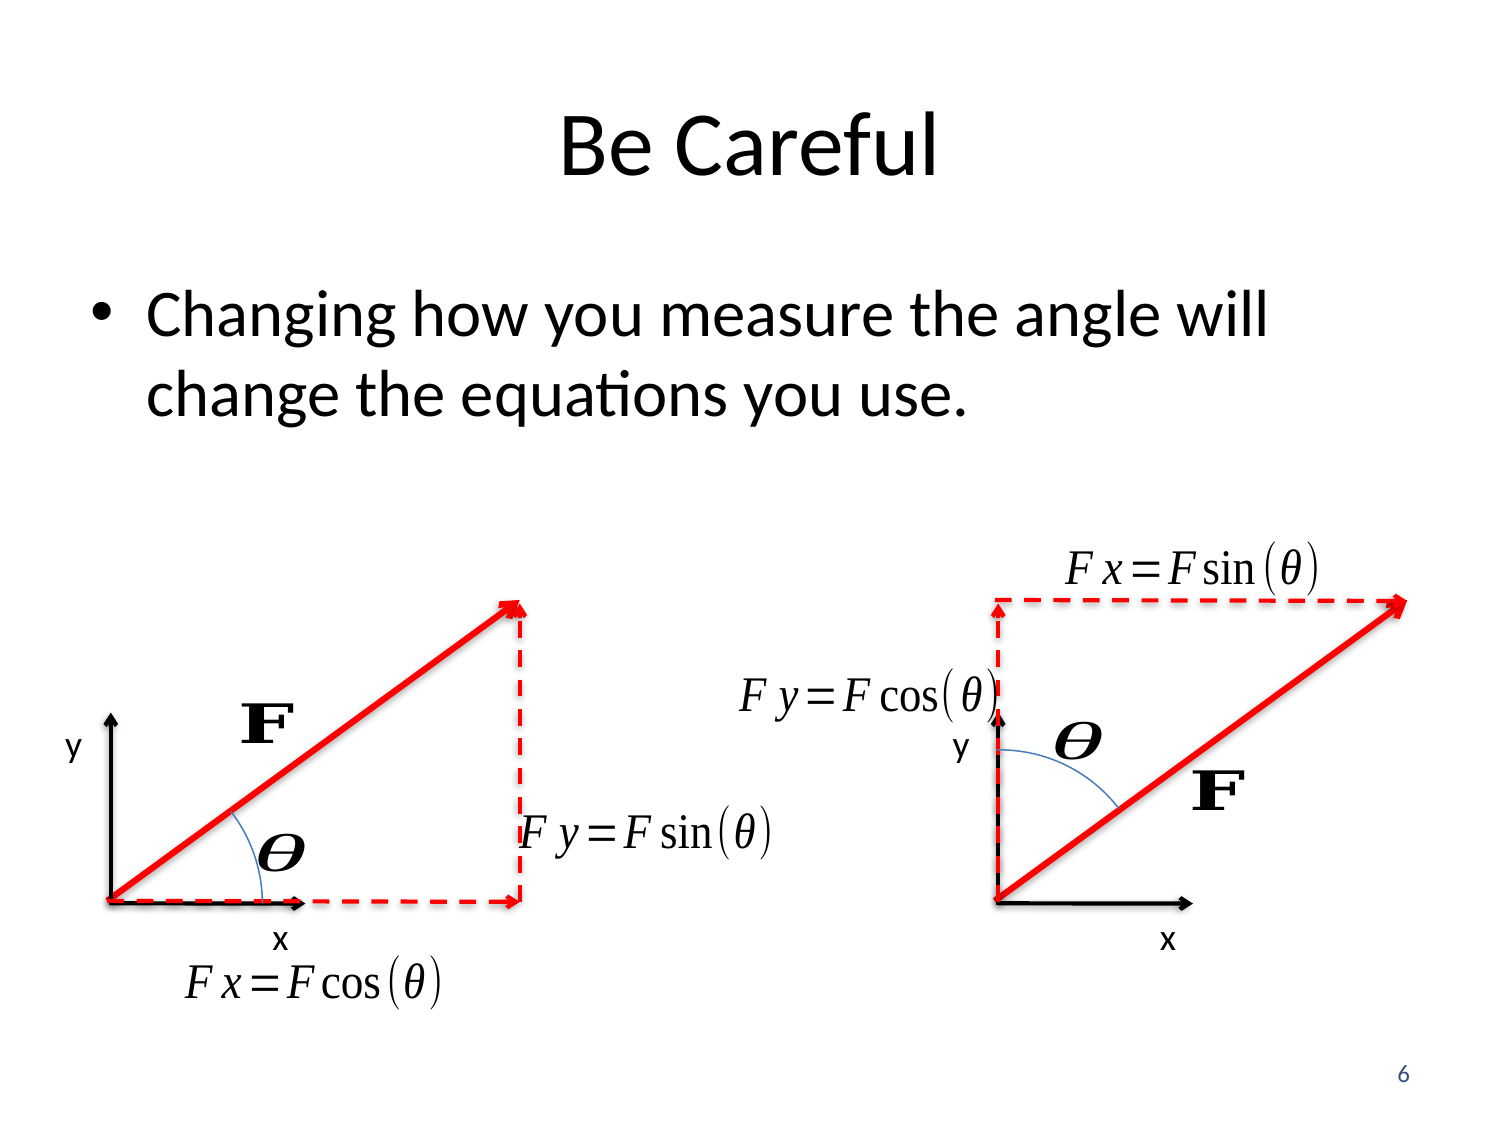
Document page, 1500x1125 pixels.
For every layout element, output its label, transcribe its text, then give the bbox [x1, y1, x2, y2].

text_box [1002, 609, 1408, 902]
slide_number 6 [1074, 1042, 1425, 1103]
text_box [937, 712, 1194, 967]
title Be Careful [75, 45, 1425, 233]
list Changing how you measure the angle will change the equations you use. [75, 262, 1425, 538]
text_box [107, 599, 521, 899]
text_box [49, 712, 306, 967]
